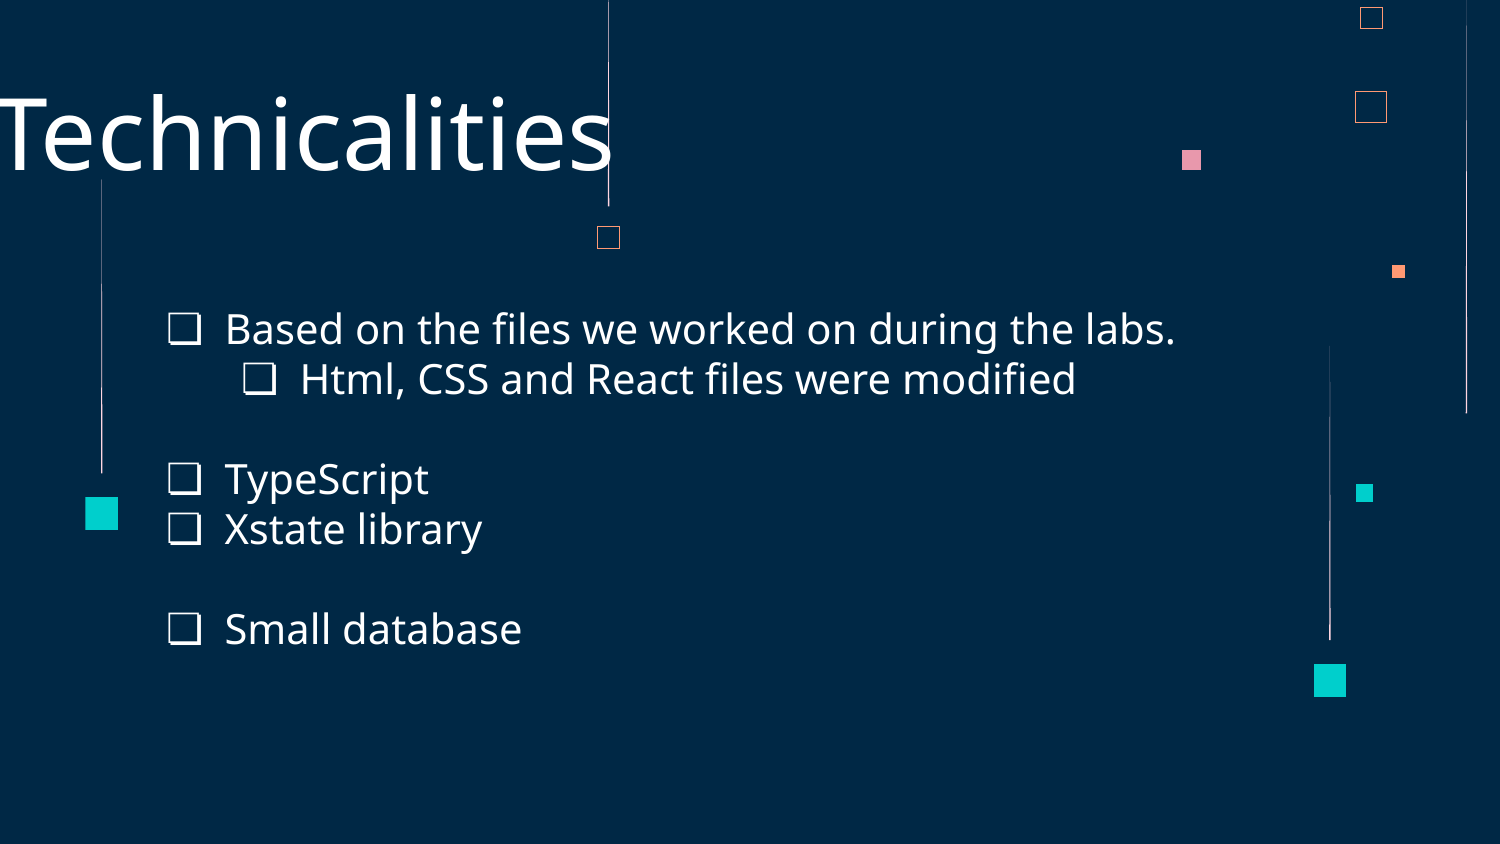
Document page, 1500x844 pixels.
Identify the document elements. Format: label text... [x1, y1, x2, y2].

text_box Based on the files we worked on during the labs. Html, CSS and React files were modified TypeScript Xstate library Small database [134, 287, 1237, 668]
title Technicalities [0, 68, 633, 206]
